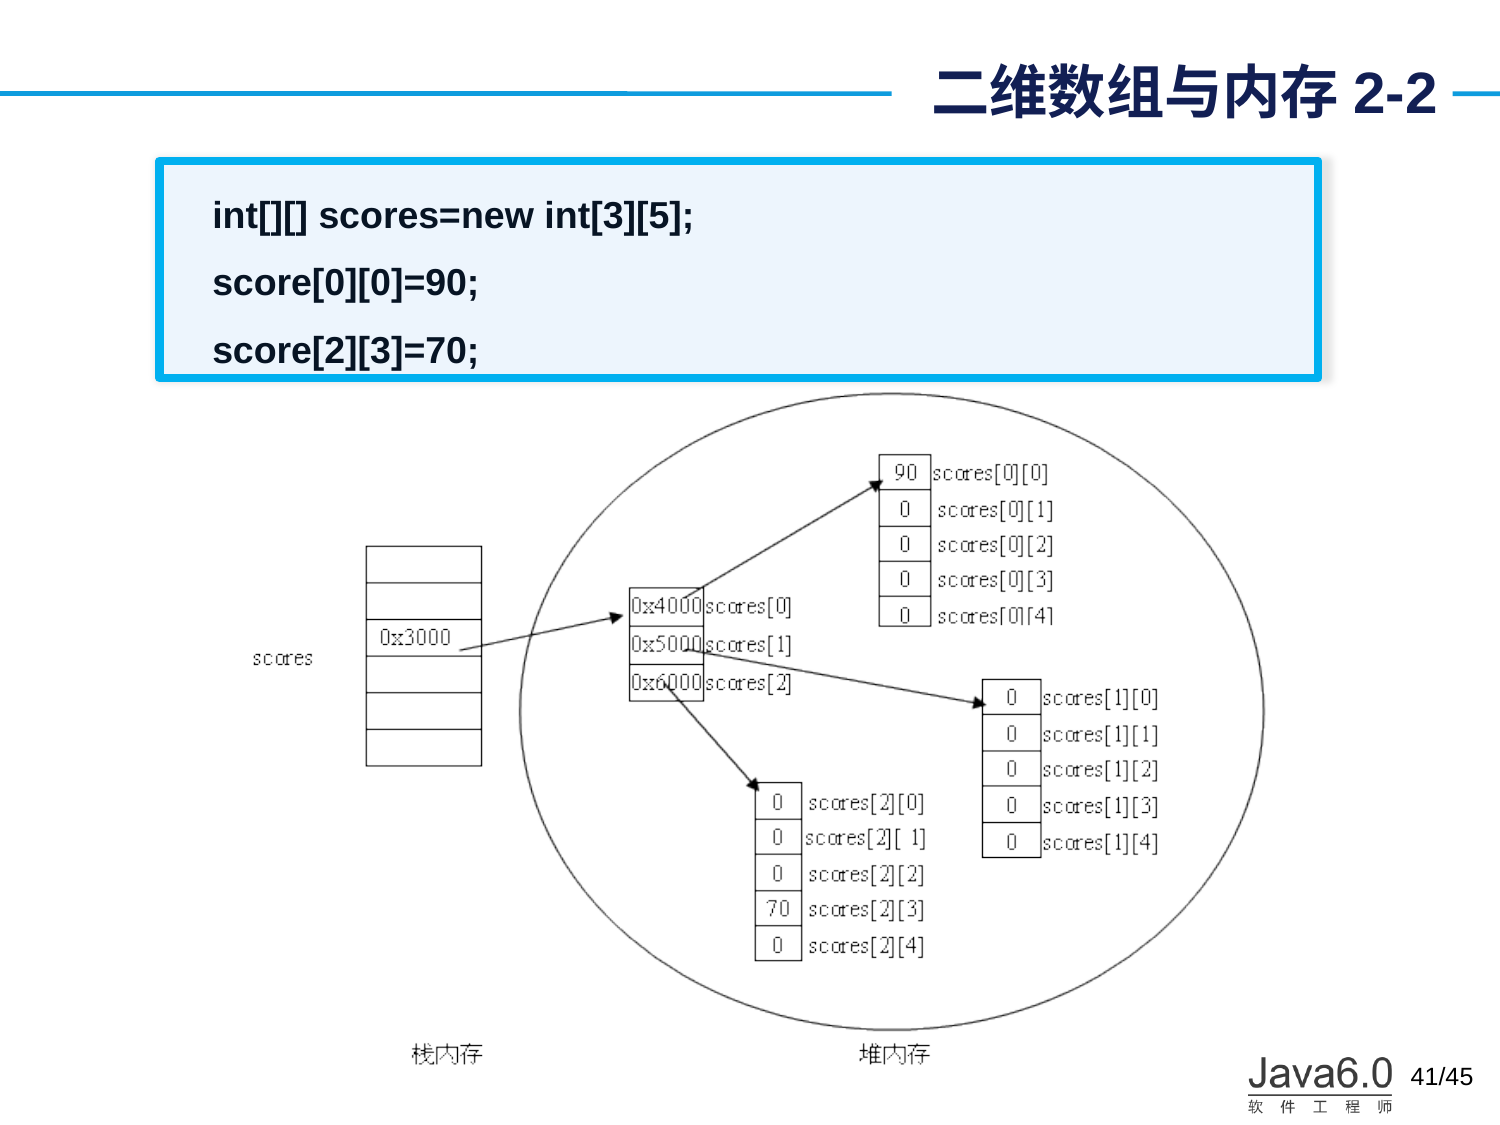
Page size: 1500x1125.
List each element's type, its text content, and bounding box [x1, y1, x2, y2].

title 二维数组与内存2-2 [891, 43, 1453, 138]
slide_number /45 [1138, 1053, 1489, 1114]
picture [247, 386, 1278, 1090]
text_box int[][] scores=new int[3][5]; score[0][0]=90; score[2][3]=70; [159, 160, 1318, 379]
